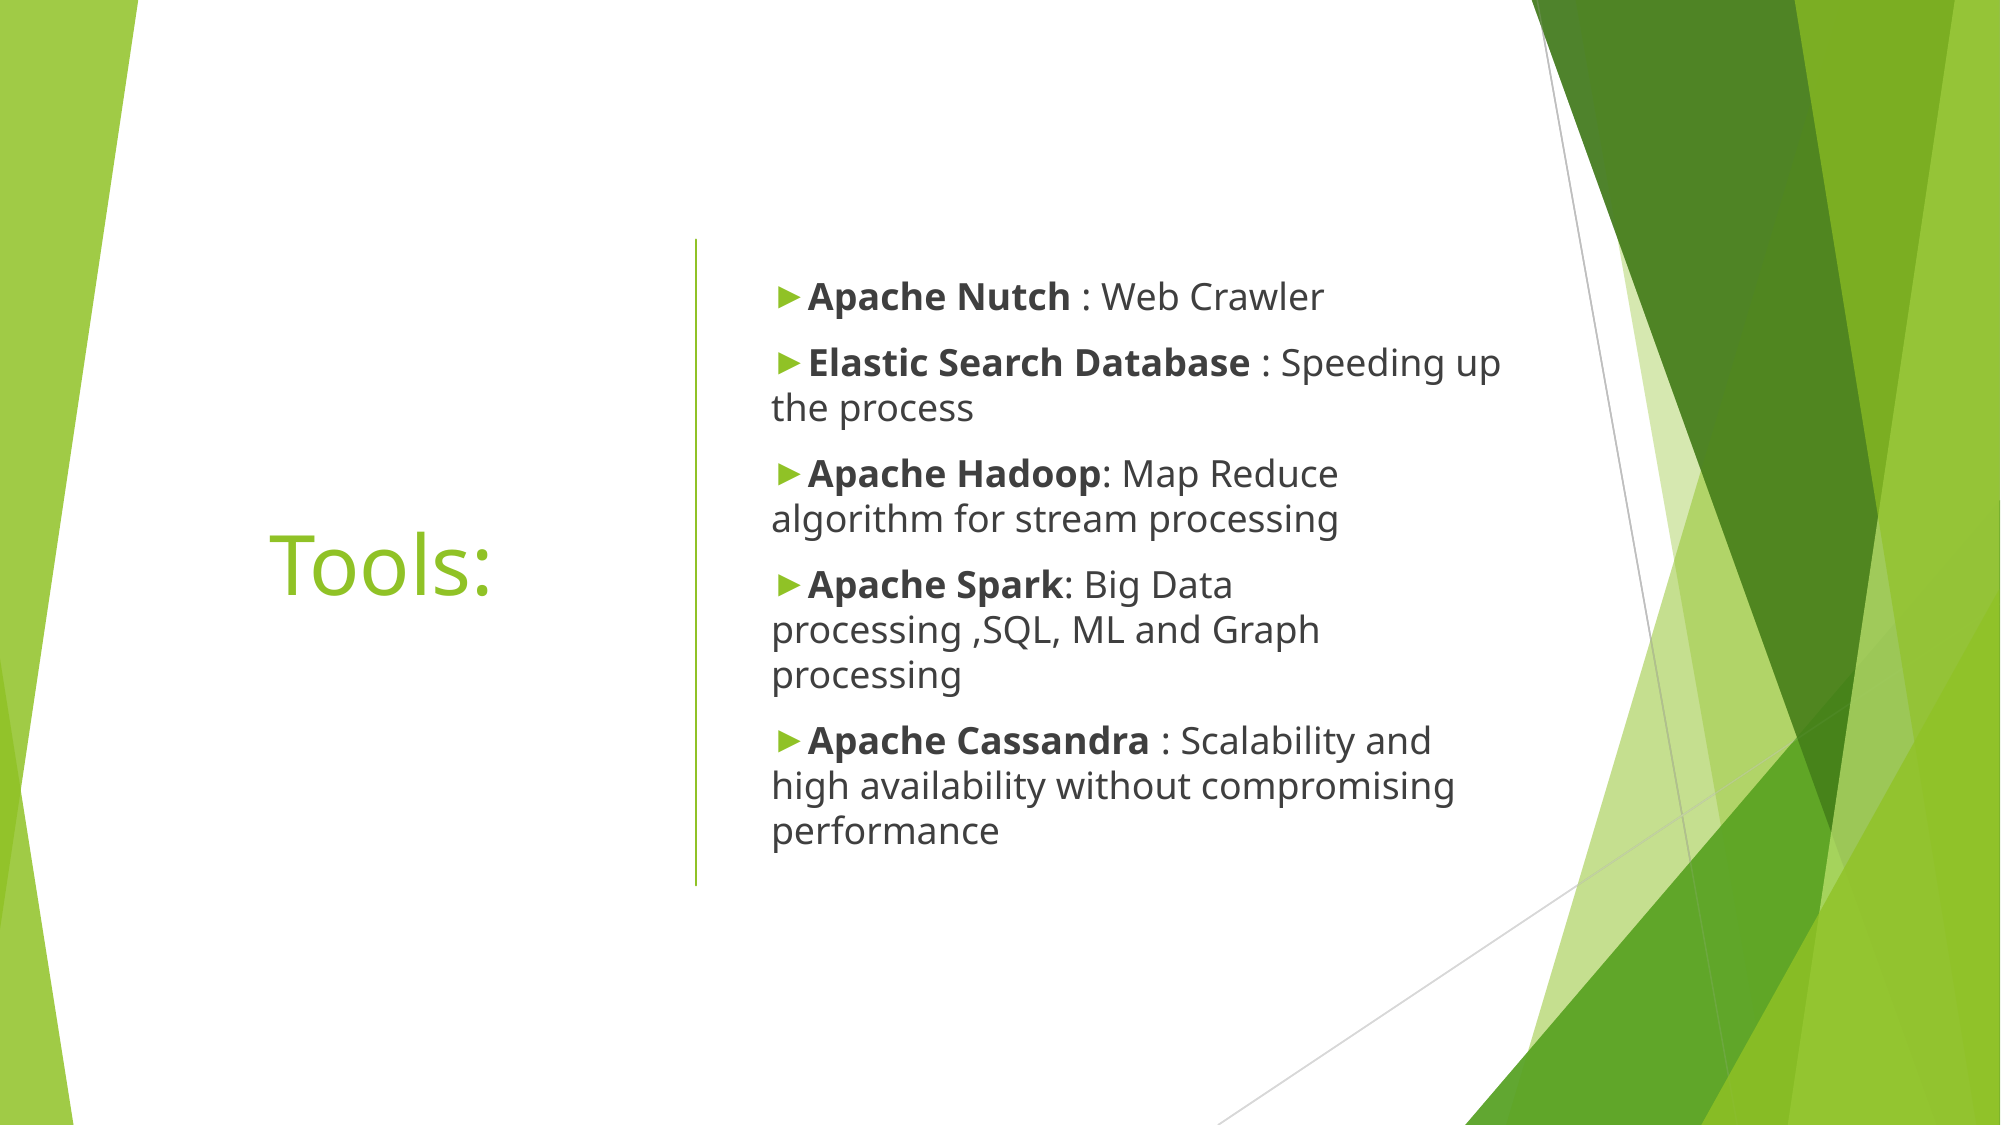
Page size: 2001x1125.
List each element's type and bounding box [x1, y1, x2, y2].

text_box [0, 0, 2000, 1125]
